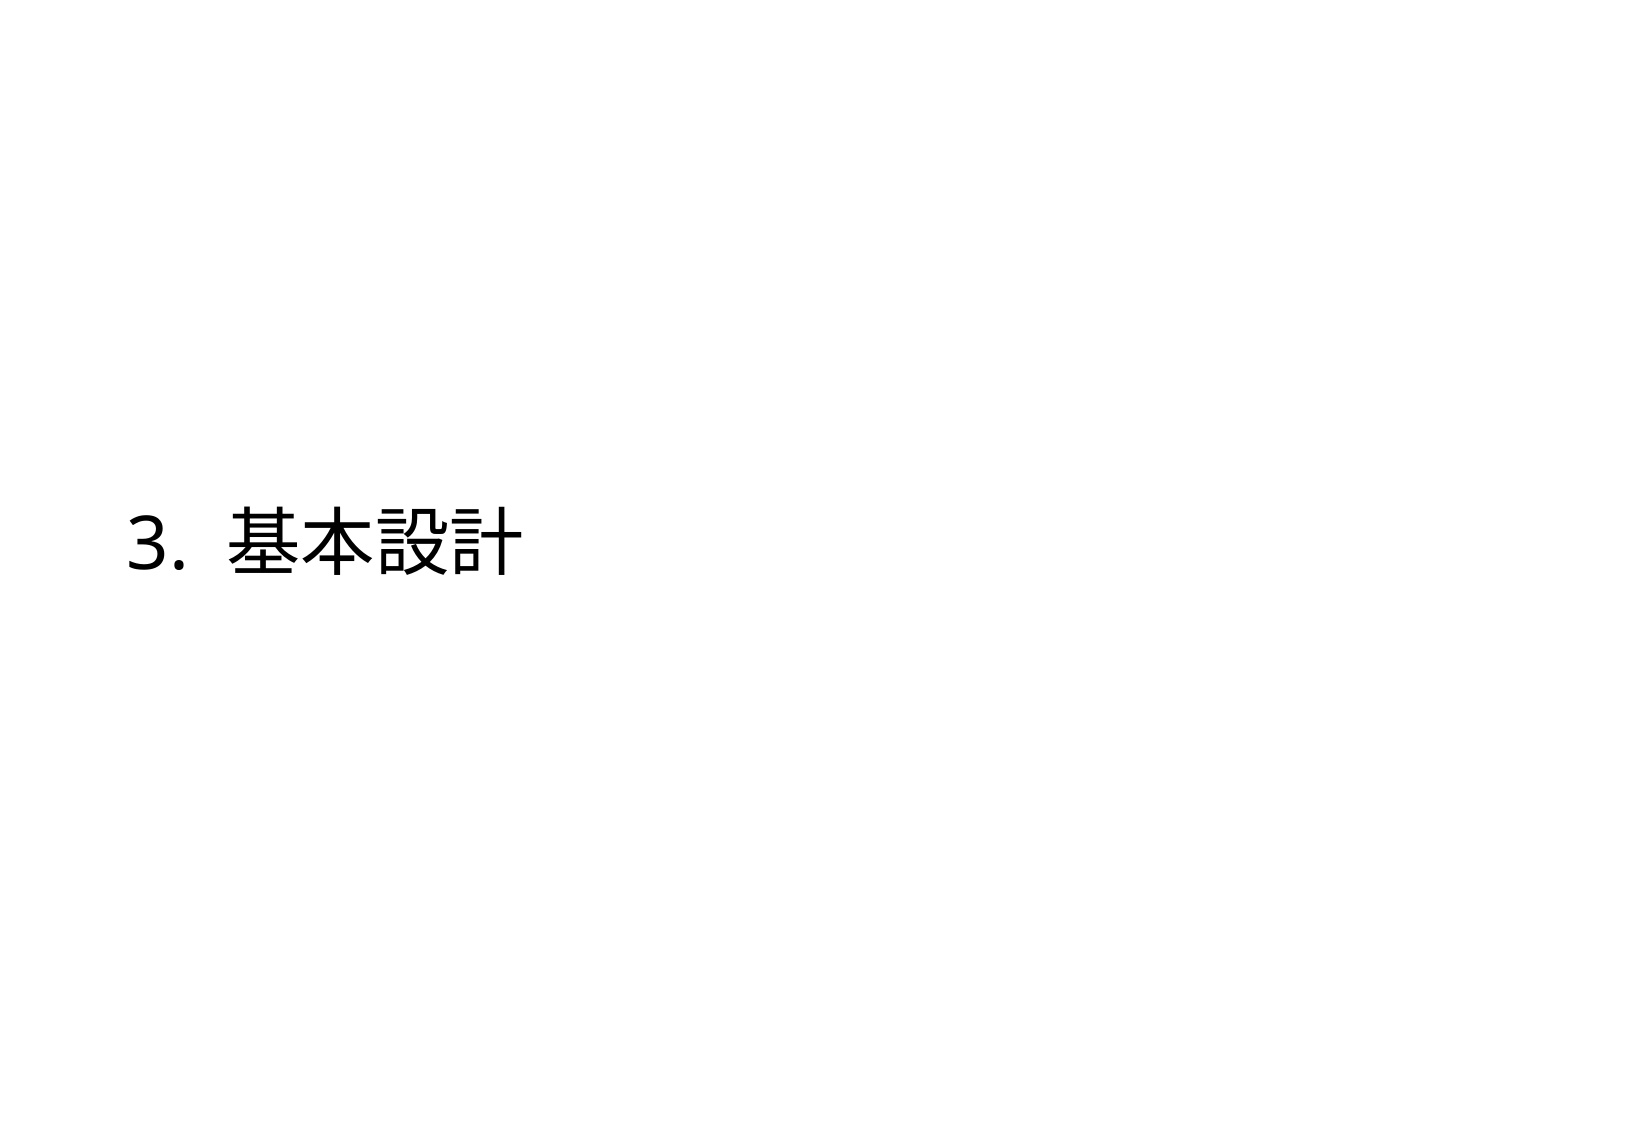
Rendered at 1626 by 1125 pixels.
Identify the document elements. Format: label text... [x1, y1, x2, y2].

title 3. 基本設計 [111, 437, 1514, 655]
